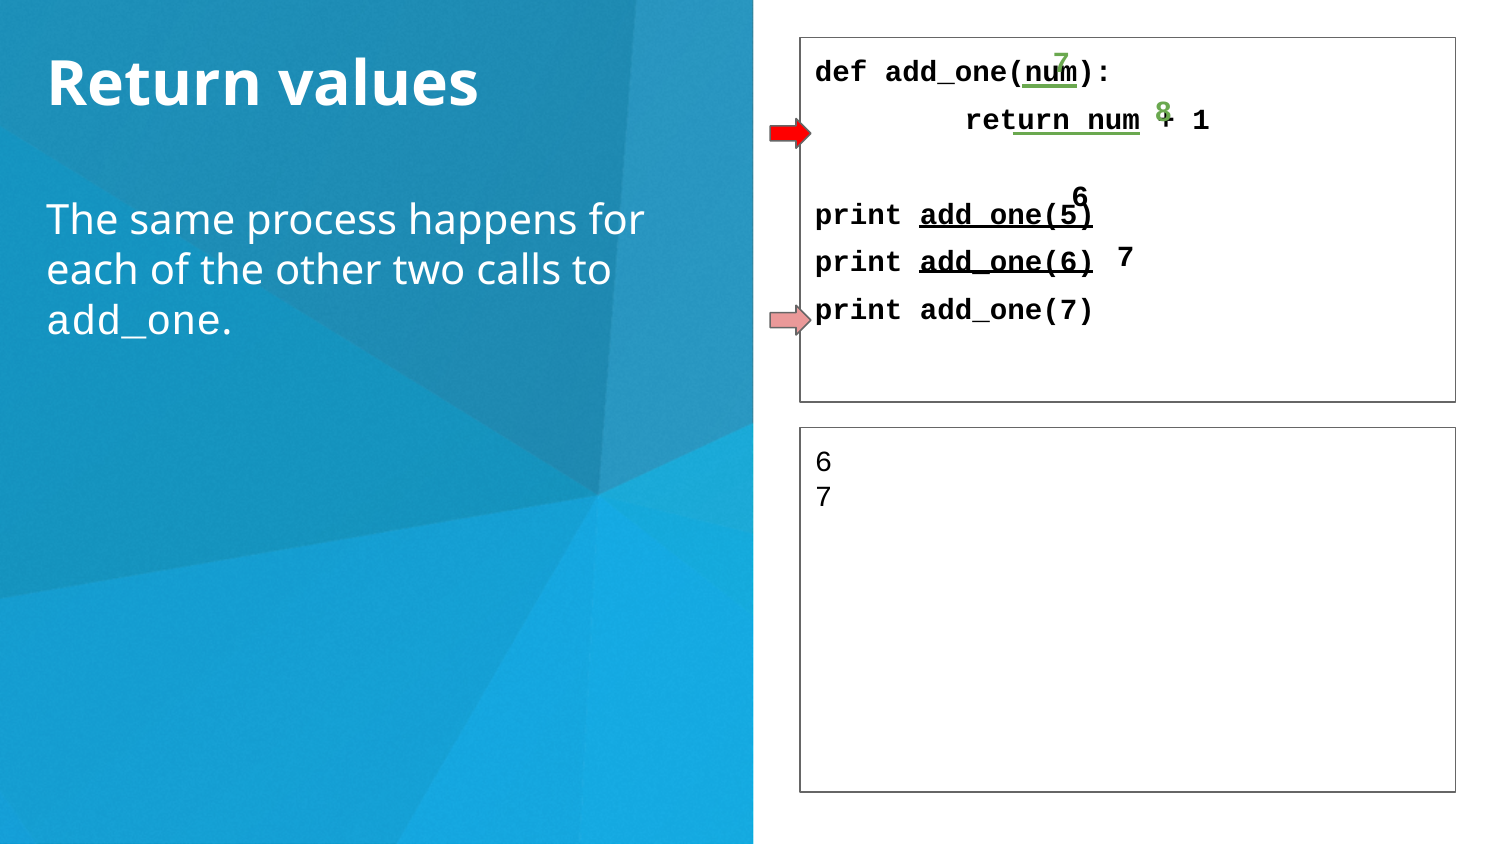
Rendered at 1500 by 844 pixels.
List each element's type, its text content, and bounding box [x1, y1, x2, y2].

text_box [770, 118, 811, 149]
picture [753, 0, 1500, 844]
text_box [770, 305, 811, 335]
text_box 7 [1037, 28, 1148, 93]
text_box 8 [1139, 76, 1250, 142]
text_box 6 [1056, 162, 1167, 227]
text_box 6 7 [799, 427, 1456, 792]
text_box 7 [1101, 222, 1212, 287]
text_box Return values The same process happens for each of the other two calls to add_one. [31, 28, 728, 134]
text_box def add_one(num): return num + 1 print add_one(5) print add_one(6) print add_one(7) [799, 37, 1456, 402]
